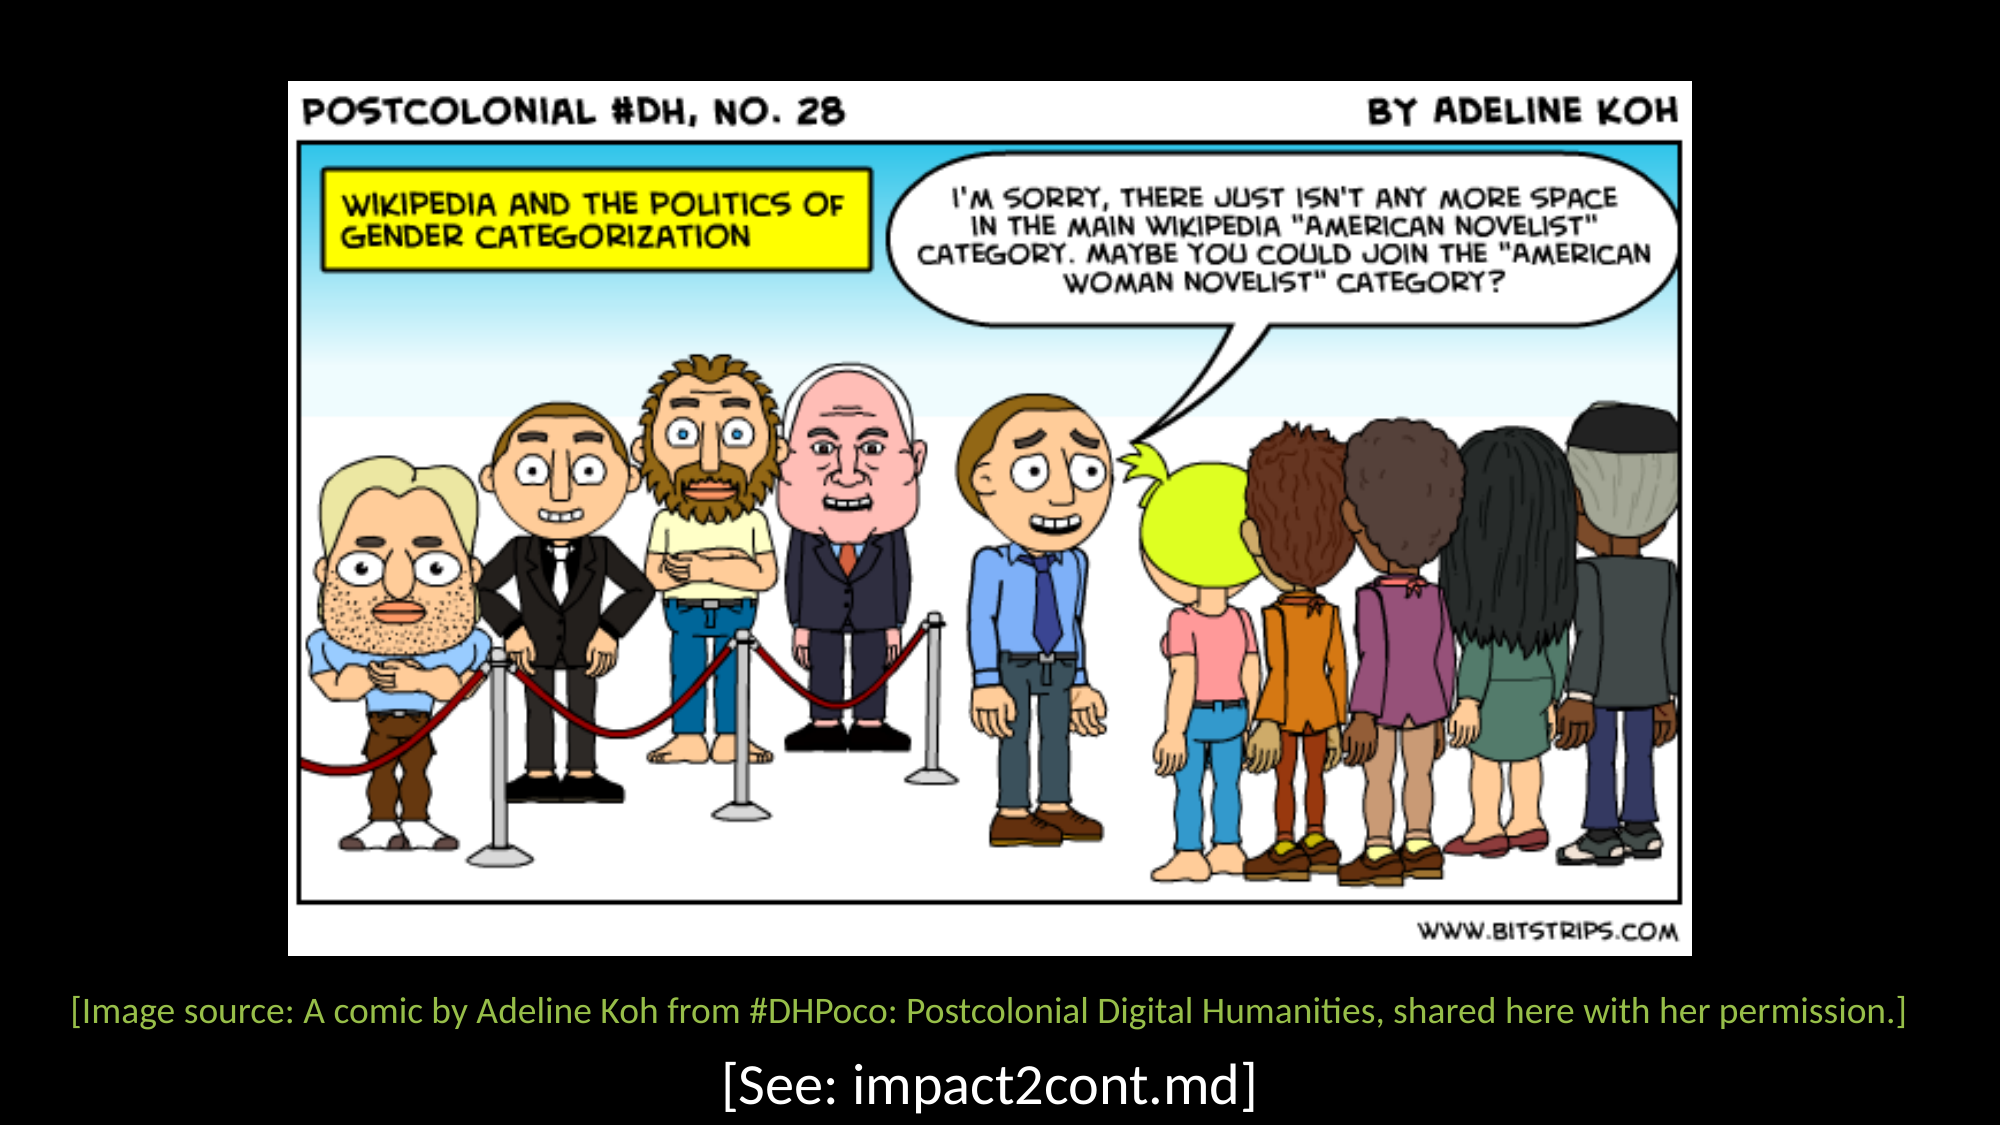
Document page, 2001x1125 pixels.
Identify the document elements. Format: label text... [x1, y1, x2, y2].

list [288, 81, 1692, 956]
text_box [See: impact2cont.md] [706, 1039, 1274, 1124]
text_box [Image source: A comic by Adeline Koh from #DHPoco: Postcolonial Digital Humanities, shared here with her permission.] [55, 979, 1925, 1039]
